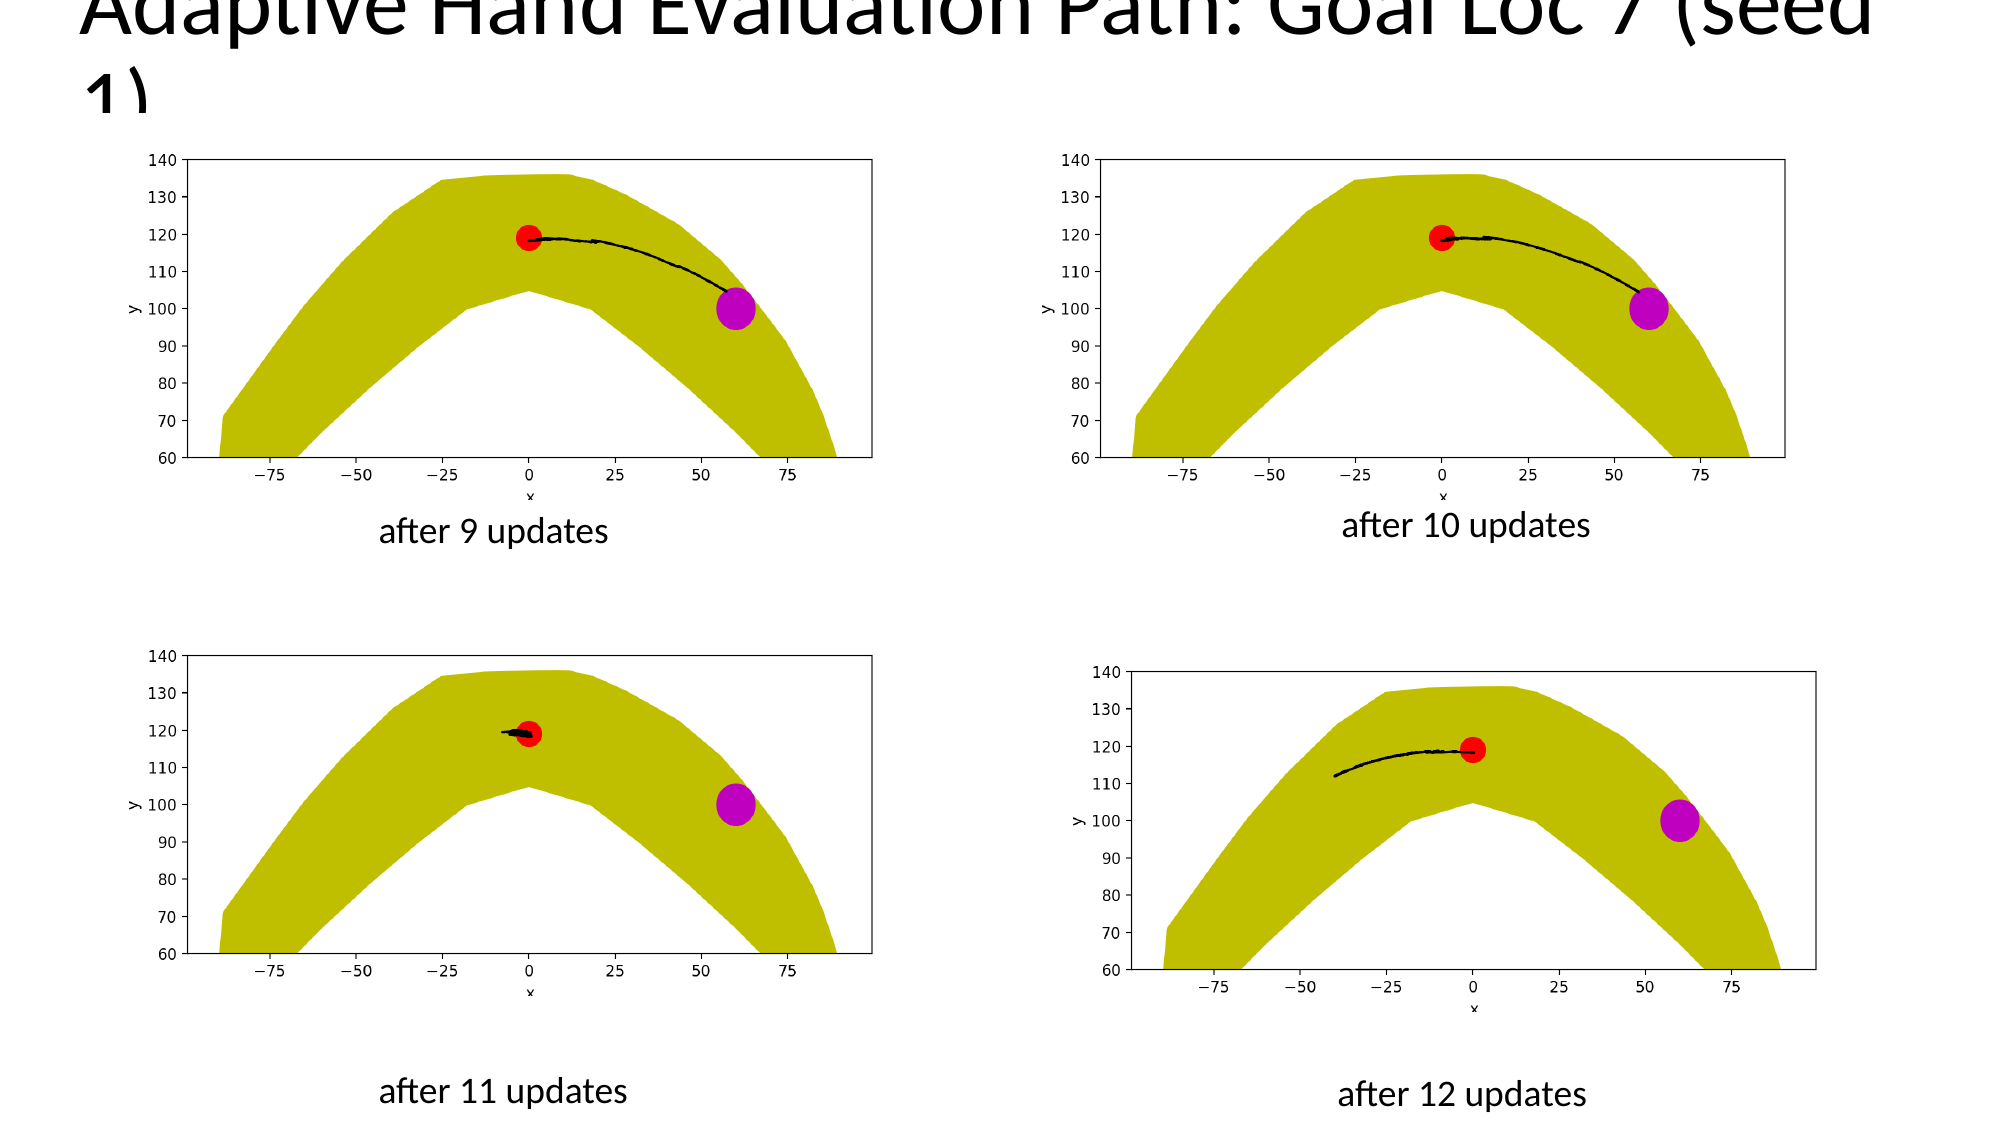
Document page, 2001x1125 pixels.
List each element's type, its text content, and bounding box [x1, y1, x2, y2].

picture [990, 113, 1873, 500]
text_box after 9 updates [363, 507, 674, 563]
text_box after 12 updates [1322, 1061, 1633, 1125]
picture [77, 113, 960, 500]
picture [1021, 624, 1904, 1012]
text_box after 11 updates [363, 1058, 674, 1123]
text_box after 10 updates [1326, 508, 1637, 556]
text_box Adaptive Hand Evaluation Path: Goal Loc 7 (seed 1) [64, 0, 1979, 115]
picture [77, 609, 960, 996]
